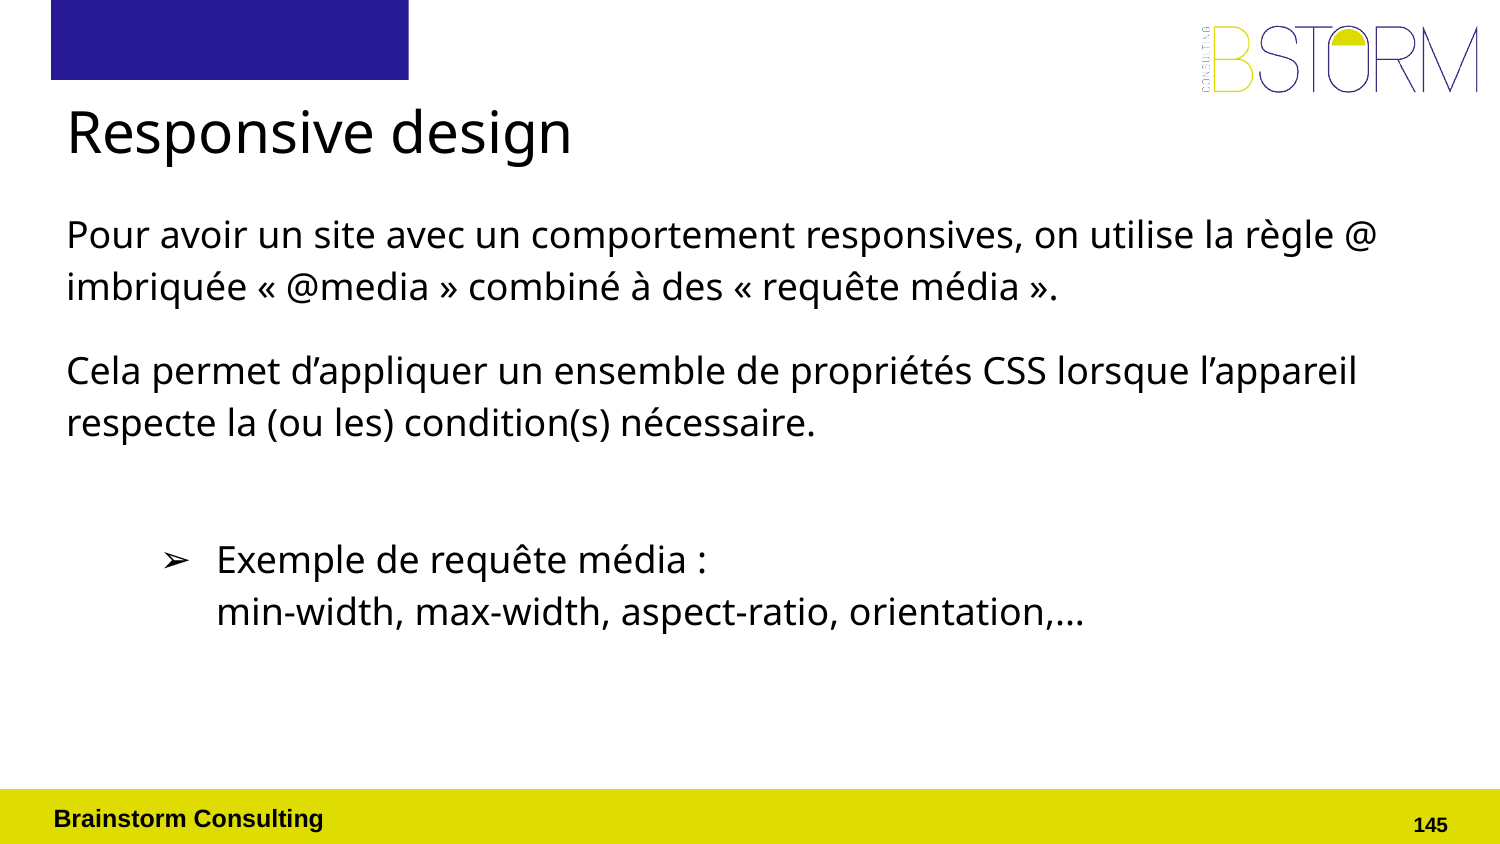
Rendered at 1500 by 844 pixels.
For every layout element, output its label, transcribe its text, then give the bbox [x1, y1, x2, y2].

slide_number ‹#› [1372, 797, 1463, 839]
list Pour avoir un site avec un comportement responsives, on utilise la règle @ imbriquée « @media » combiné à des « requête média ». Cela permet d’appliquer un ensemble de propriétés CSS lorsque l’appareil respecte la (ou les) condition(s) nécessaire. Exemple de requête média : min-width, max-width, aspect-ratio, orientation,... [51, 189, 1449, 750]
title Responsive design [51, 80, 1449, 175]
picture [1188, 11, 1490, 106]
